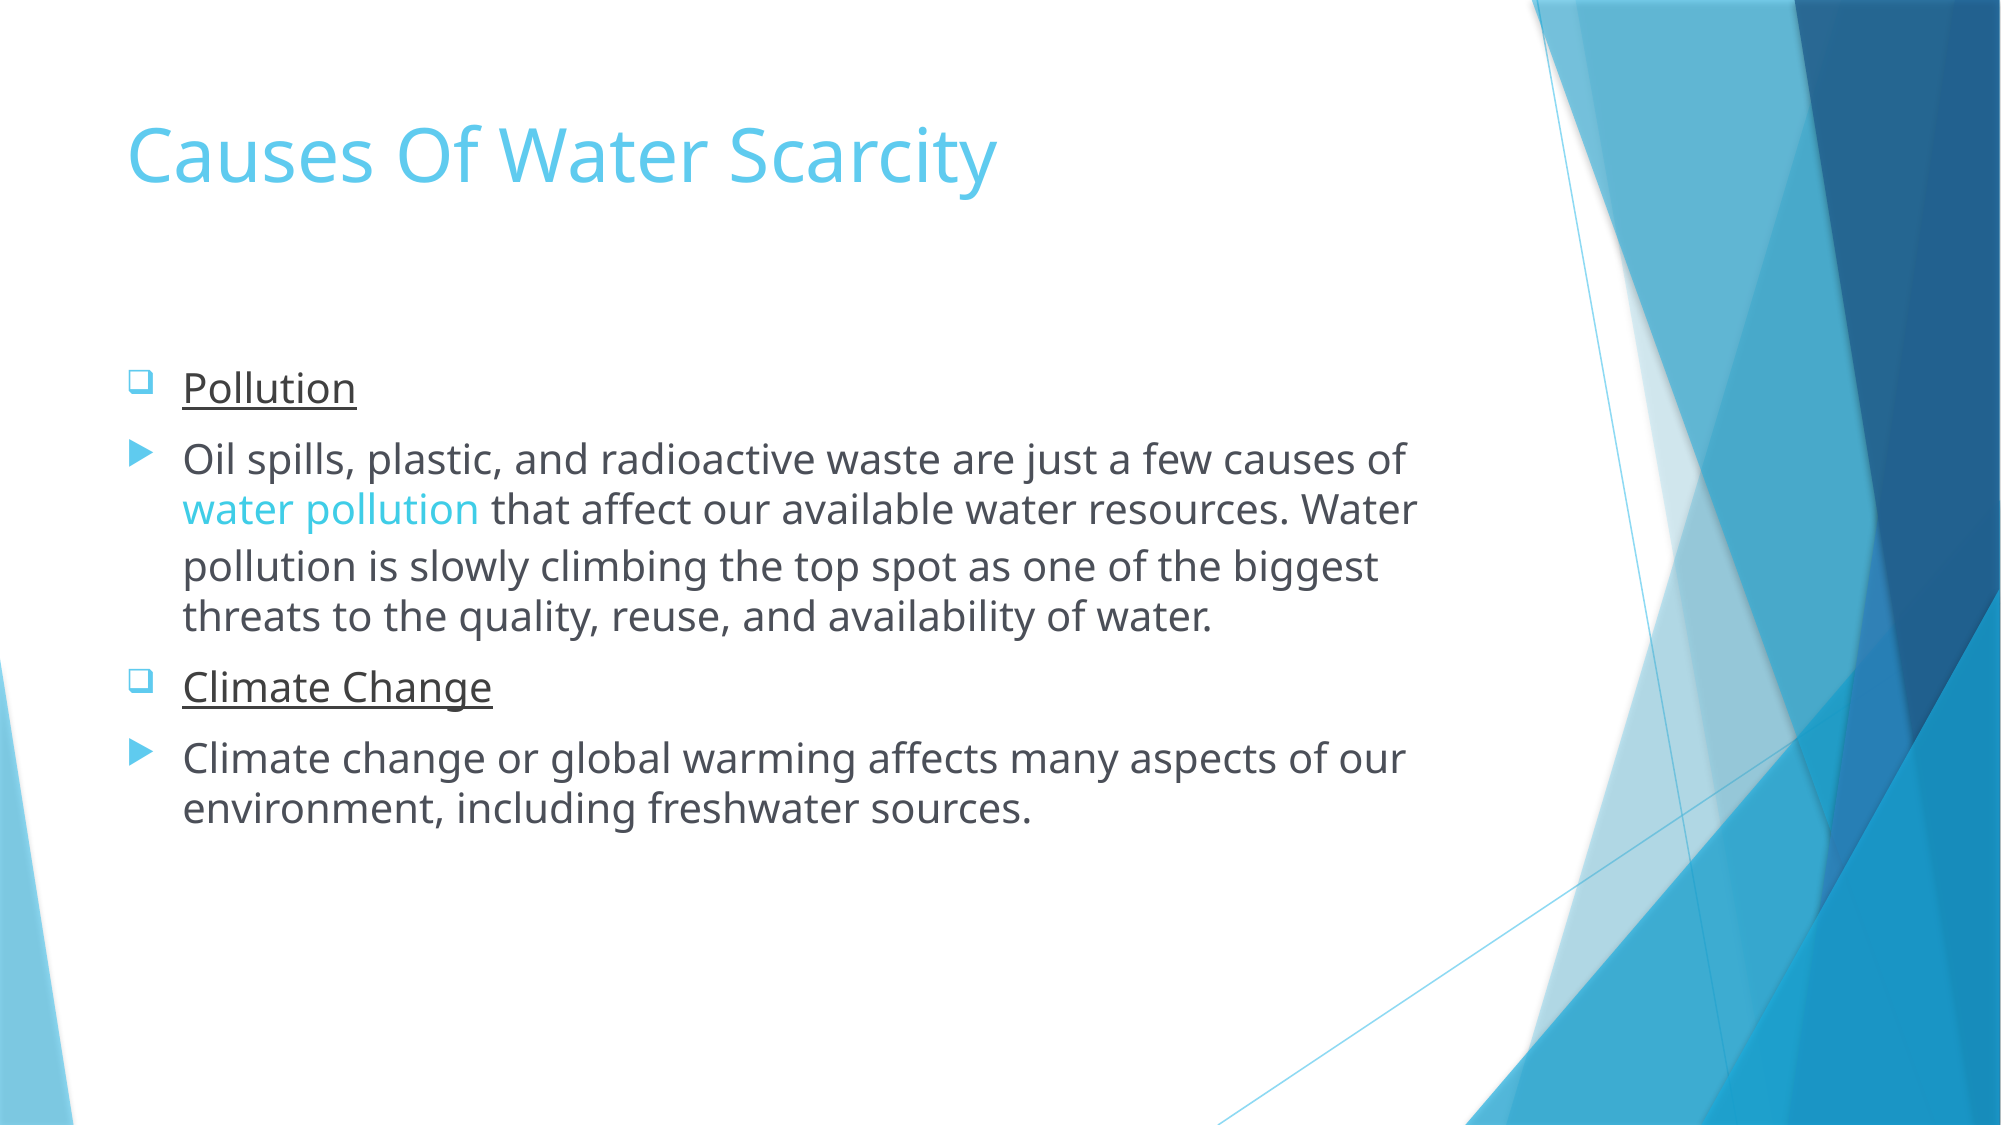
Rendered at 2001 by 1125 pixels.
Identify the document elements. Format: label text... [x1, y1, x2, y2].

list Pollution Oil spills, plastic, and radioactive waste are just a few causes of water pollution that affect our available water resources. Water pollution is slowly climbing the top spot as one of the biggest threats to the quality, reuse, and availability of water. Climate Change Climate change or global warming affects many aspects of our environment, including freshwater sources. [111, 354, 1522, 992]
title Causes Of Water Scarcity [111, 99, 1522, 317]
